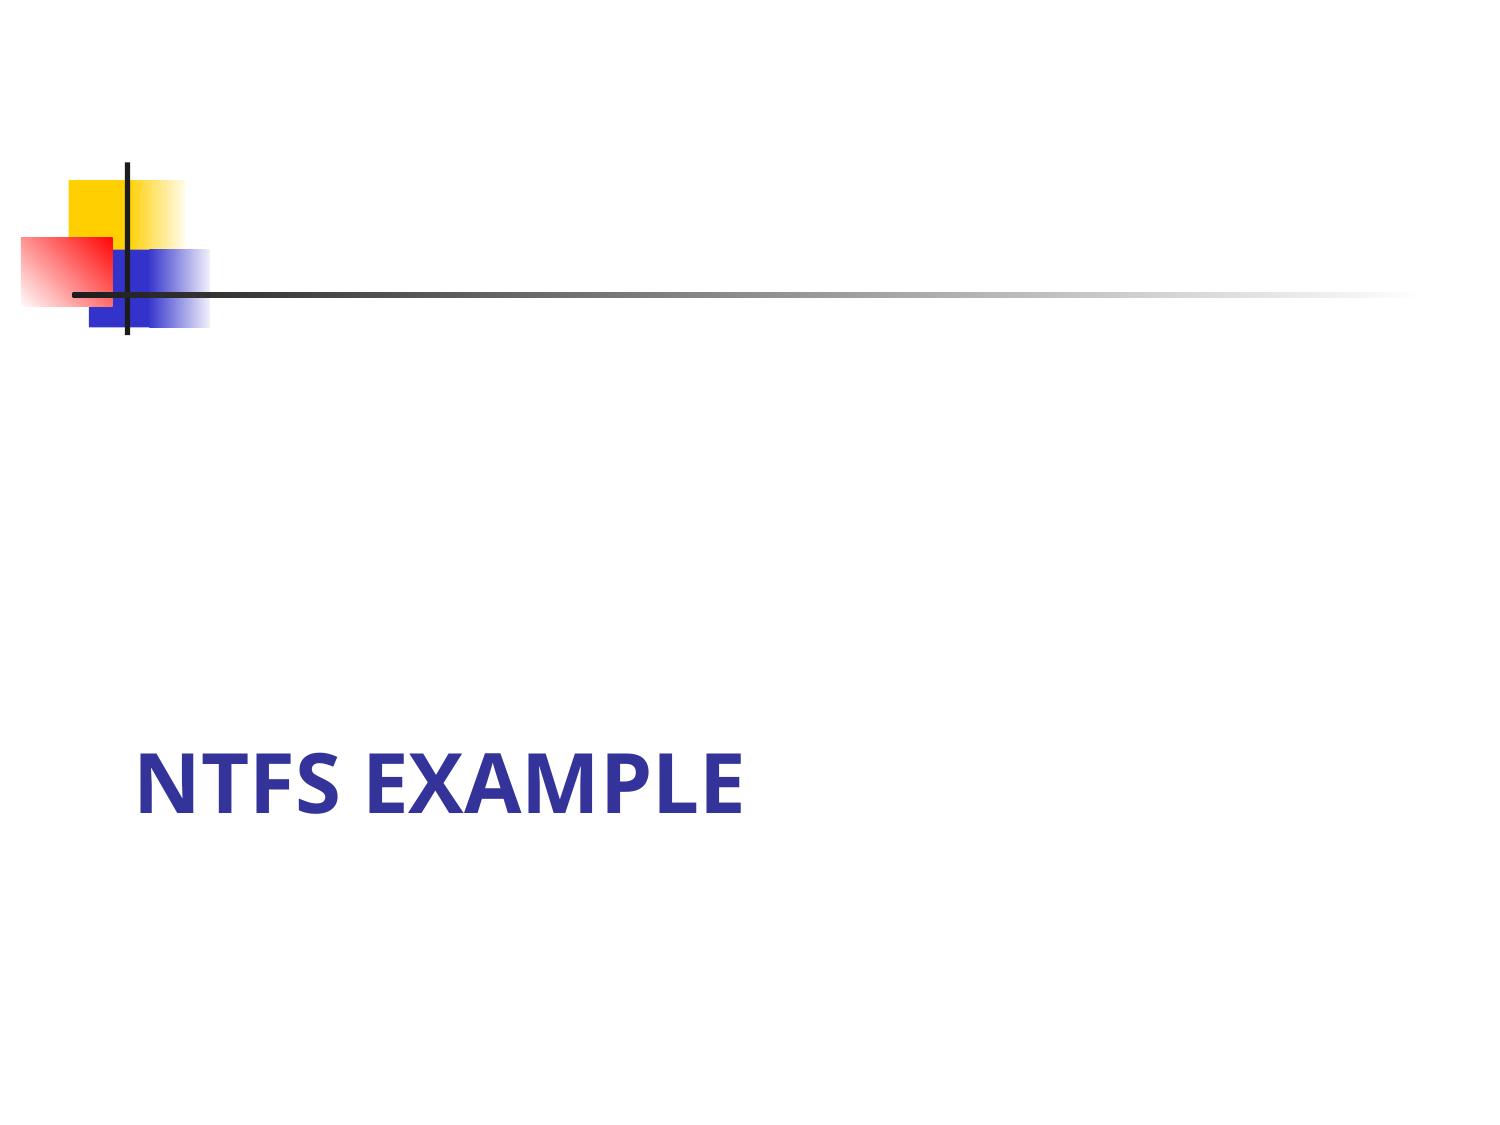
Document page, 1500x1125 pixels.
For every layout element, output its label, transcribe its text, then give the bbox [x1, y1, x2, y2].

title NTFS Example [118, 722, 1394, 947]
